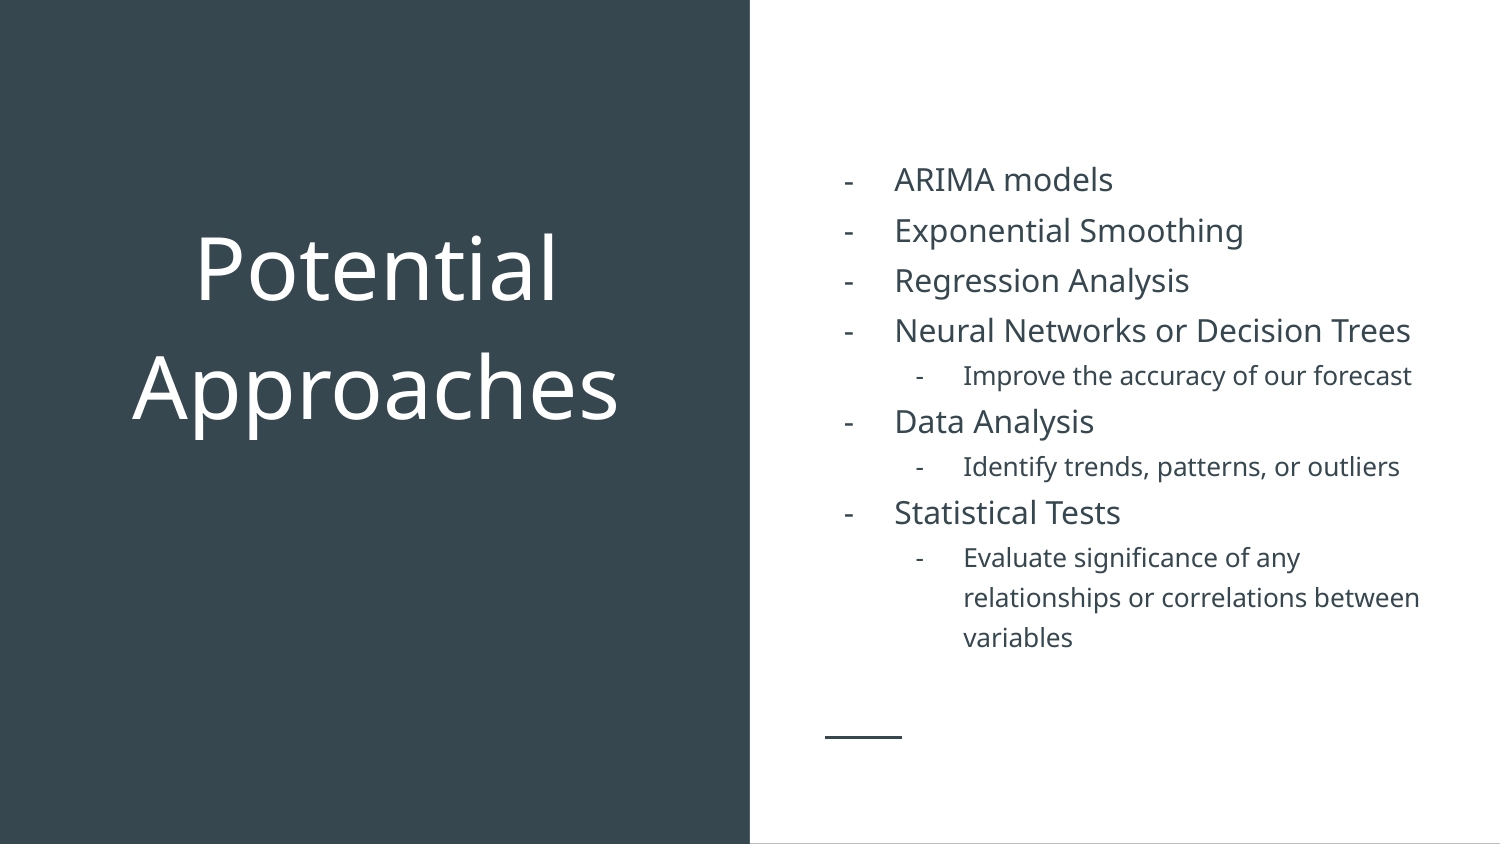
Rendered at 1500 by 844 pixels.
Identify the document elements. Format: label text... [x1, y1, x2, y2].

title Potential Approaches [44, 179, 709, 461]
list ARIMA models Exponential Smoothing Regression Analysis Neural Networks or Decision Trees Improve the accuracy of our forecast Data Analysis Identify trends, patterns, or outliers Statistical Tests Evaluate significance of any relationships or correlations between variables [810, 118, 1440, 725]
